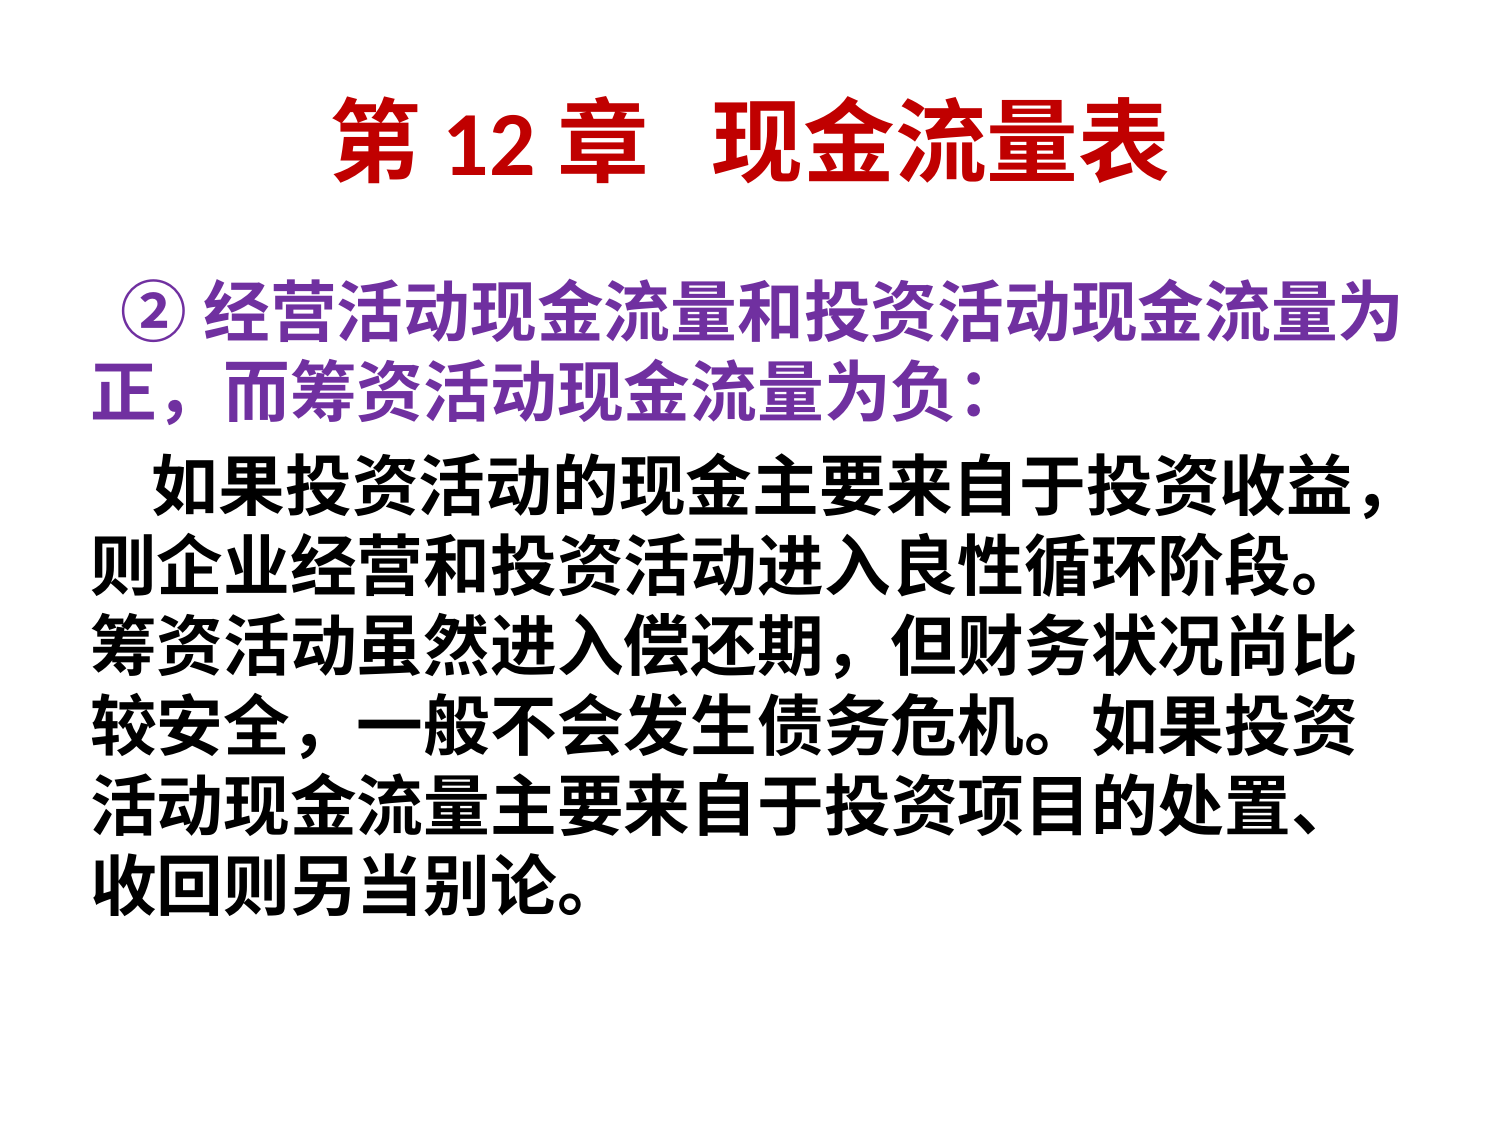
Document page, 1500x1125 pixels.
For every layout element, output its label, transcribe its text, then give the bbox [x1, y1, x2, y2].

title 第12章 现金流量表 [75, 45, 1425, 233]
list ②经营活动现金流量和投资活动现金流量为正，而筹资活动现金流量为负： 如果投资活动的现金主要来自于投资收益，则企业经营和投资活动进入良性循环阶段。筹资活动虽然进入偿还期，但财务状况尚比较安全，一般不会发生债务危机。如果投资活动现金流量主要来自于投资项目的处置、收回则另当别论。 [75, 262, 1425, 1005]
